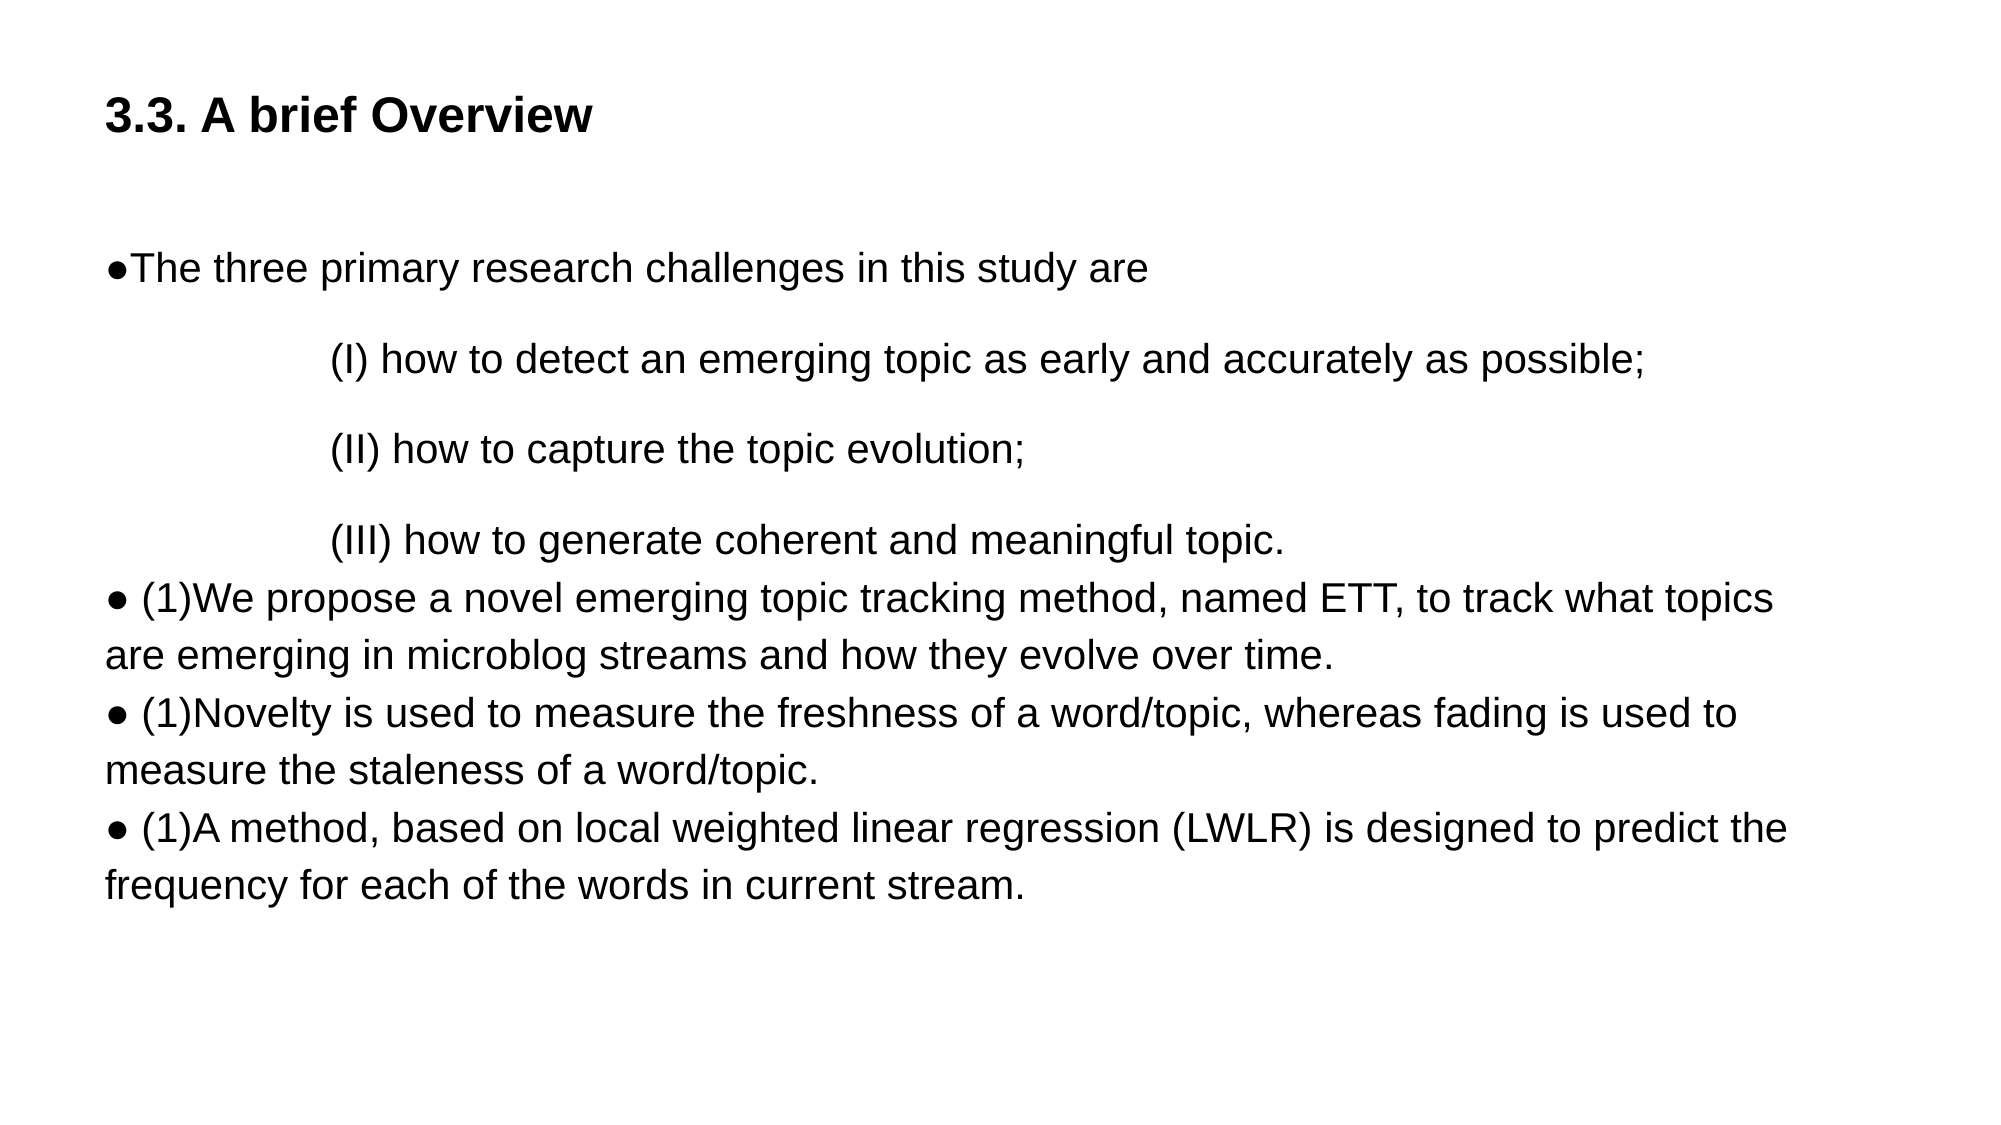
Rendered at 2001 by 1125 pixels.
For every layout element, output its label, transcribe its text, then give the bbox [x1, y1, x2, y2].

text_box ●The three primary research challenges in this study are (I) how to detect an emerging topic as early and accurately as possible; (II) how to capture the topic evolution; (III) how to generate coherent and meaningful topic. ● (1)We propose a novel emerging topic tracking method, named ETT, to track what topics are emerging in microblog streams and how they evolve over time. ● (1)Novelty is used to measure the freshness of a word/topic, whereas fading is used to measure the staleness of a word/topic. ● (1)A method, based on local weighted linear regression (LWLR) is designed to predict the frequency for each of the words in current stream. [89, 225, 1815, 900]
list 3.3. A brief Overview [89, 65, 1815, 154]
